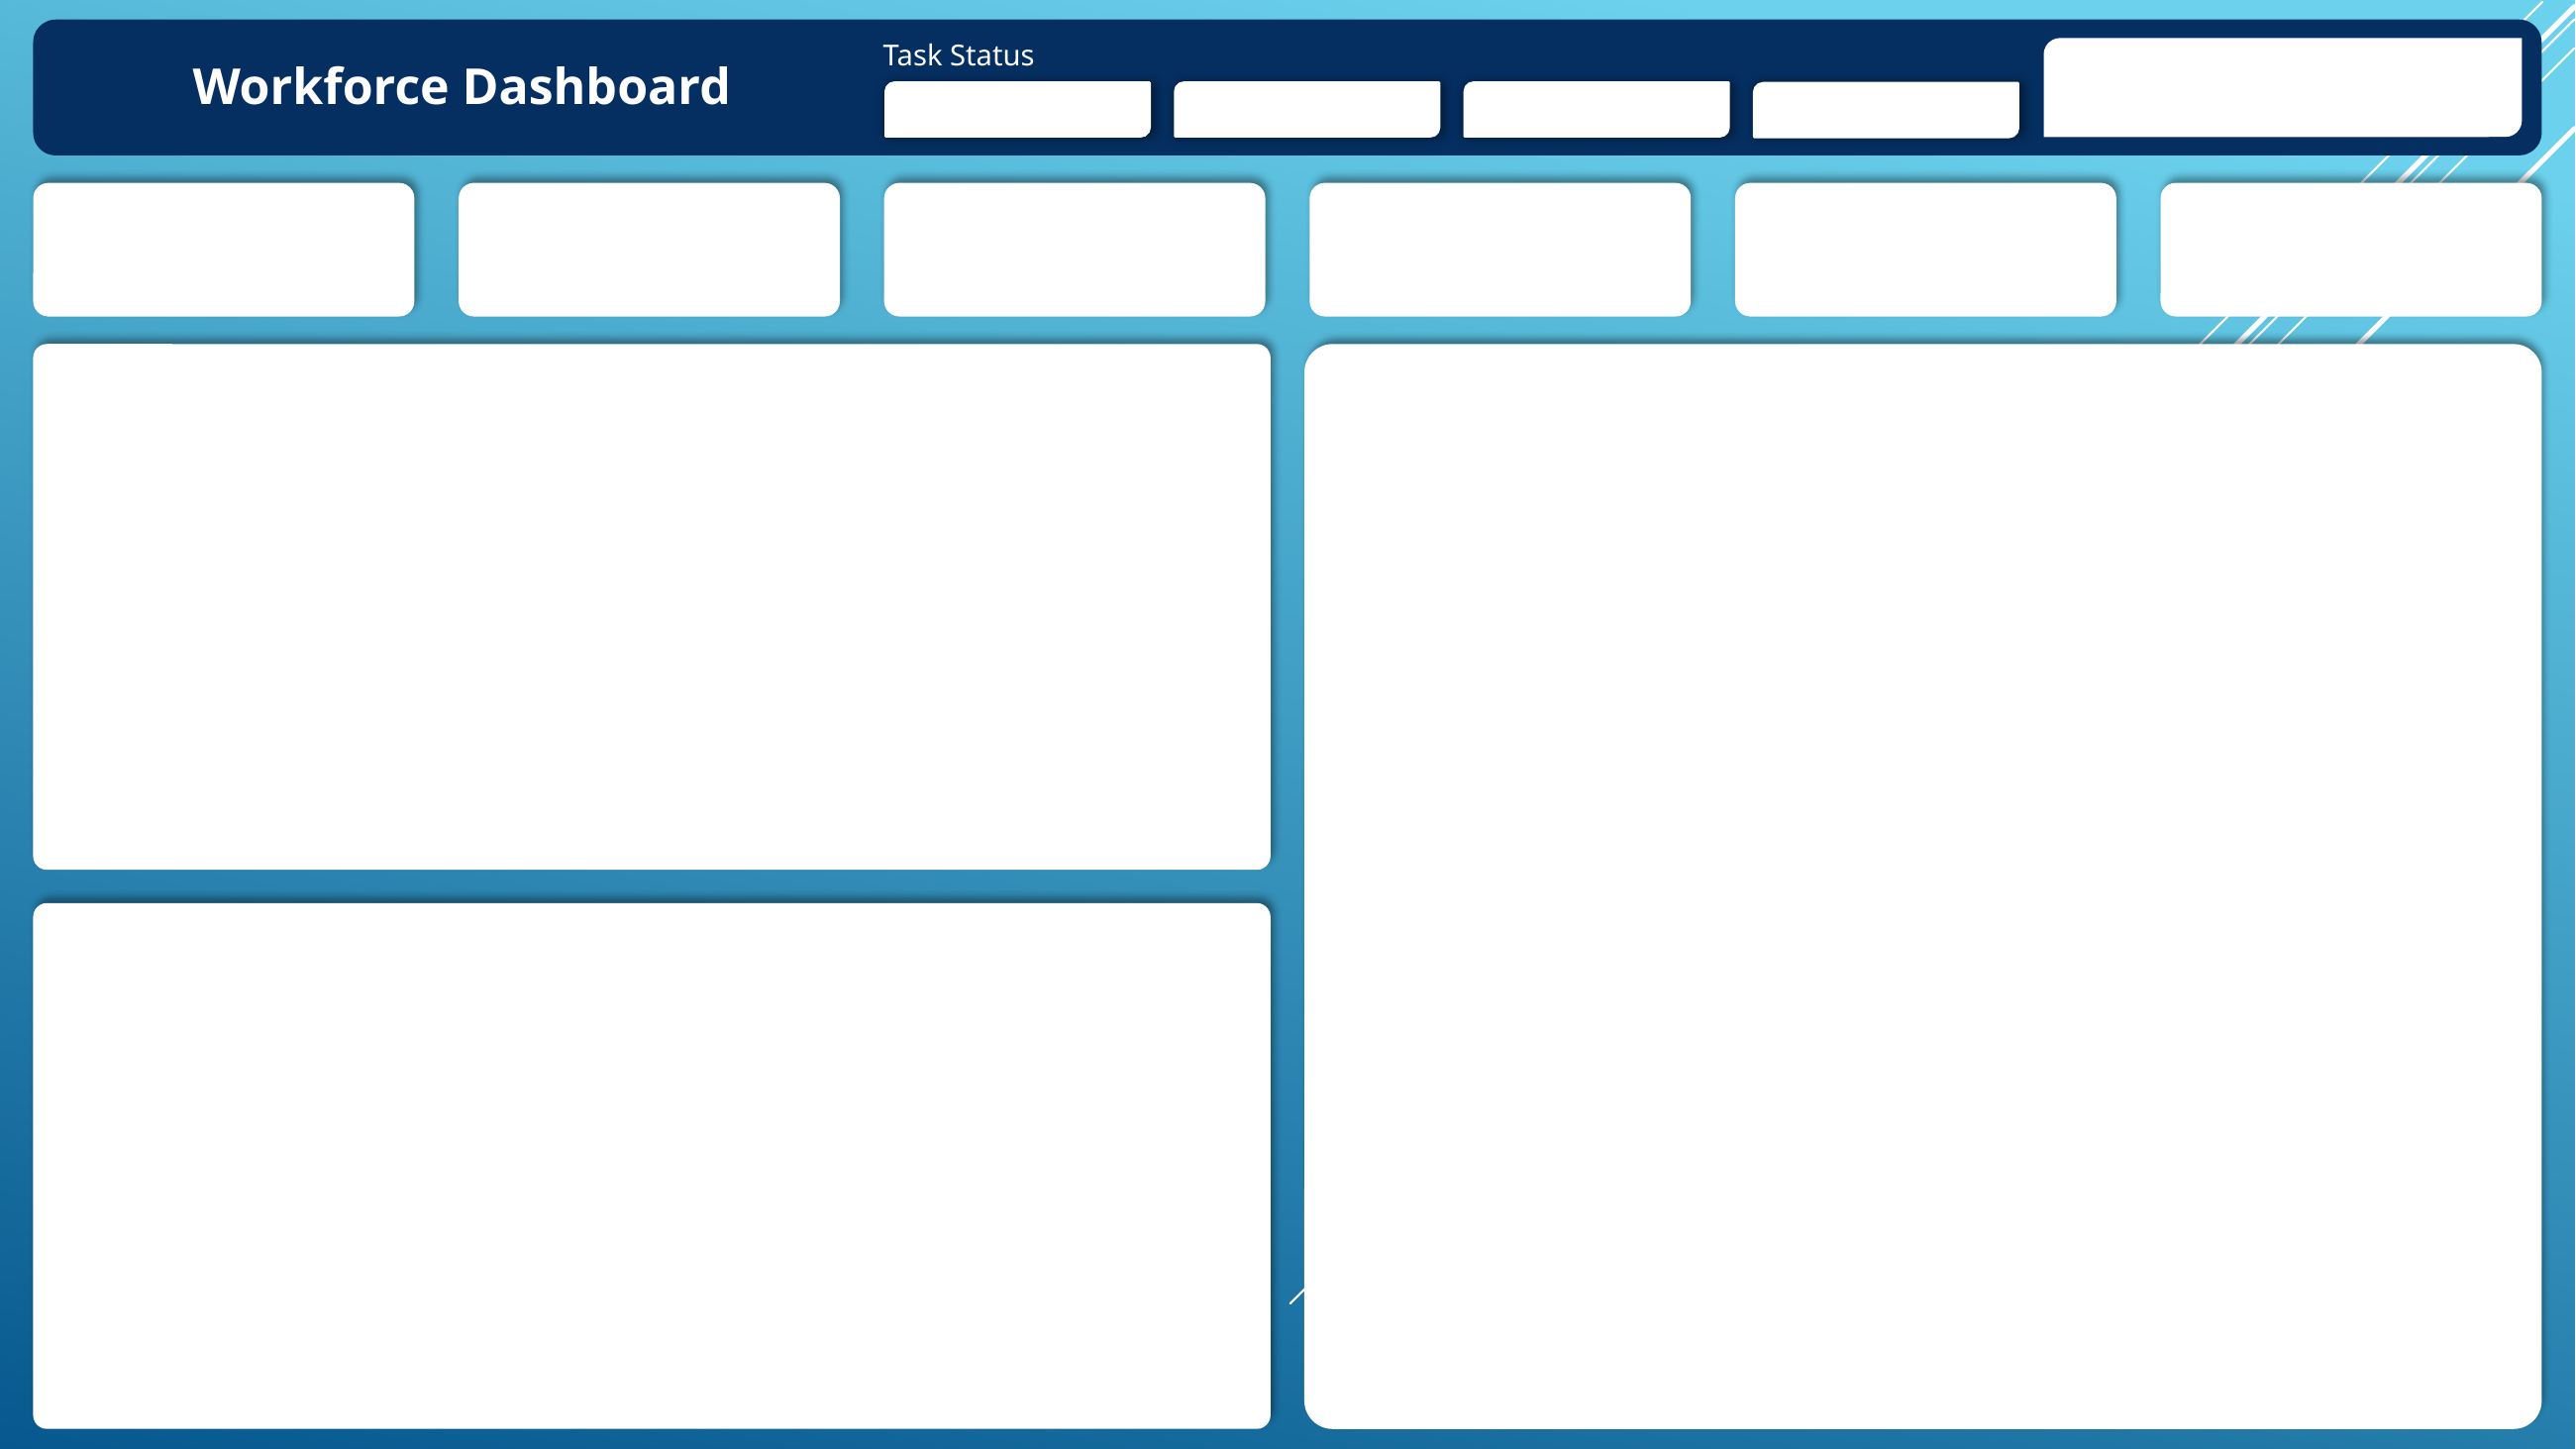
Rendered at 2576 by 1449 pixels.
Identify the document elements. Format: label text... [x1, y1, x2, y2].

text_box [1174, 81, 1441, 138]
text_box [32, 901, 1273, 1431]
text_box [32, 342, 1273, 872]
text_box [884, 81, 1152, 138]
text_box [1733, 181, 2118, 318]
text_box [457, 181, 842, 318]
text_box [882, 181, 1267, 318]
text_box [1302, 343, 2543, 1431]
text_box [32, 181, 416, 318]
text_box [1463, 81, 1730, 138]
text_box [1752, 81, 2019, 139]
text_box [1308, 181, 1693, 318]
text_box [2159, 181, 2543, 318]
text_box Task Status [868, 29, 1073, 79]
text_box [32, 18, 2543, 157]
text_box [2042, 37, 2524, 139]
text_box Workforce Dashboard [177, 47, 794, 122]
